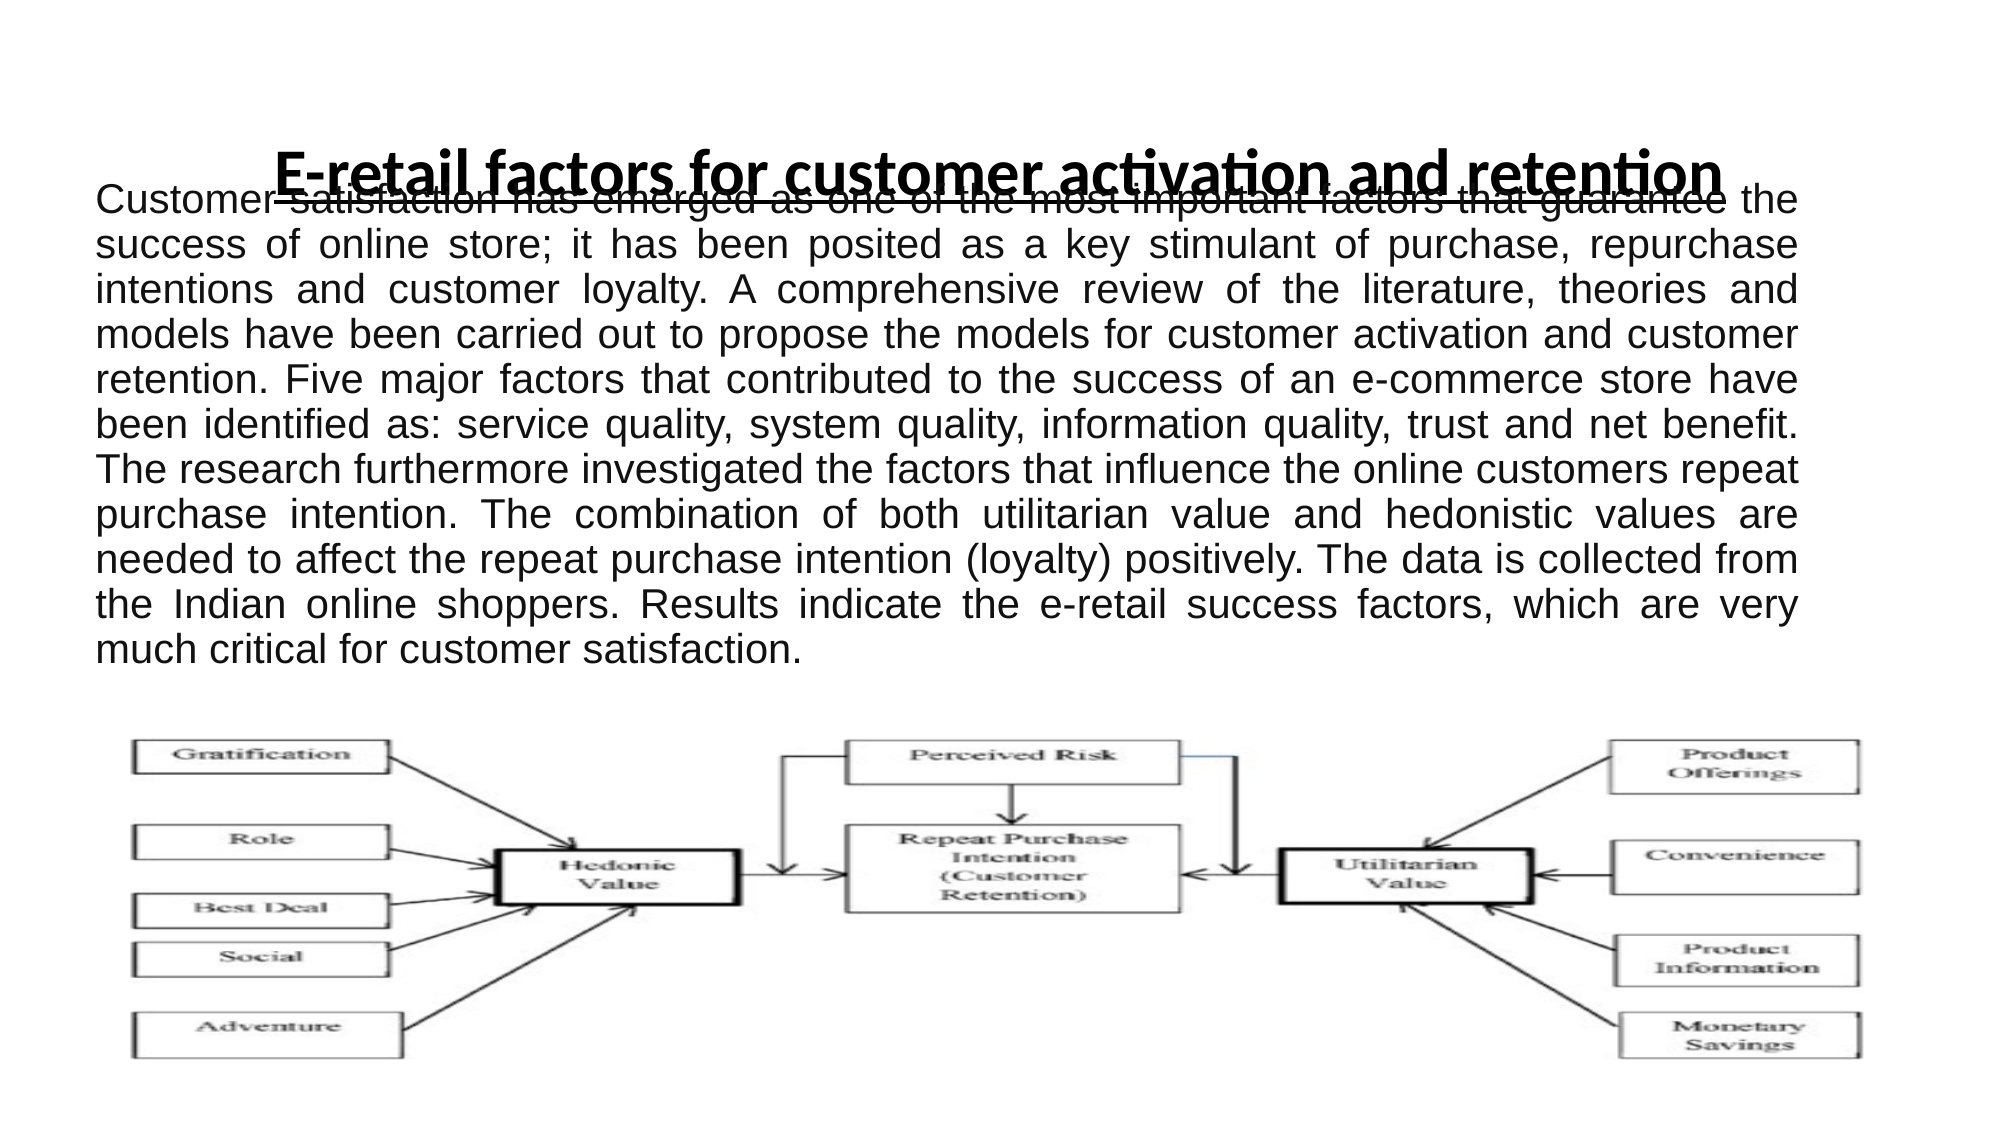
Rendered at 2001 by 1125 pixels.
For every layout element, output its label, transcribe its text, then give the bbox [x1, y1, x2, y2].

subtitle Customer satisfaction has emerged as one of the most important factors that guarantee the success of online store; it has been posited as a key stimulant of purchase, repurchase intentions and customer loyalty. A comprehensive review of the literature, theories and models have been carried out to propose the models for customer activation and customer retention. Five major factors that contributed to the success of an e-commerce store have been identified as: service quality, system quality, information quality, trust and net benefit. The research furthermore investigated the factors that influence the online customers repeat purchase intention. The combination of both utilitarian value and hedonistic values are needed to affect the repeat purchase intention (loyalty) positively. The data is collected from the Indian online shoppers. Results indicate the e-retail success factors, which are very much critical for customer satisfaction. [80, 169, 1816, 1125]
title E-retail factors for customer activation and retention [249, 0, 1750, 169]
picture [106, 693, 1898, 1075]
